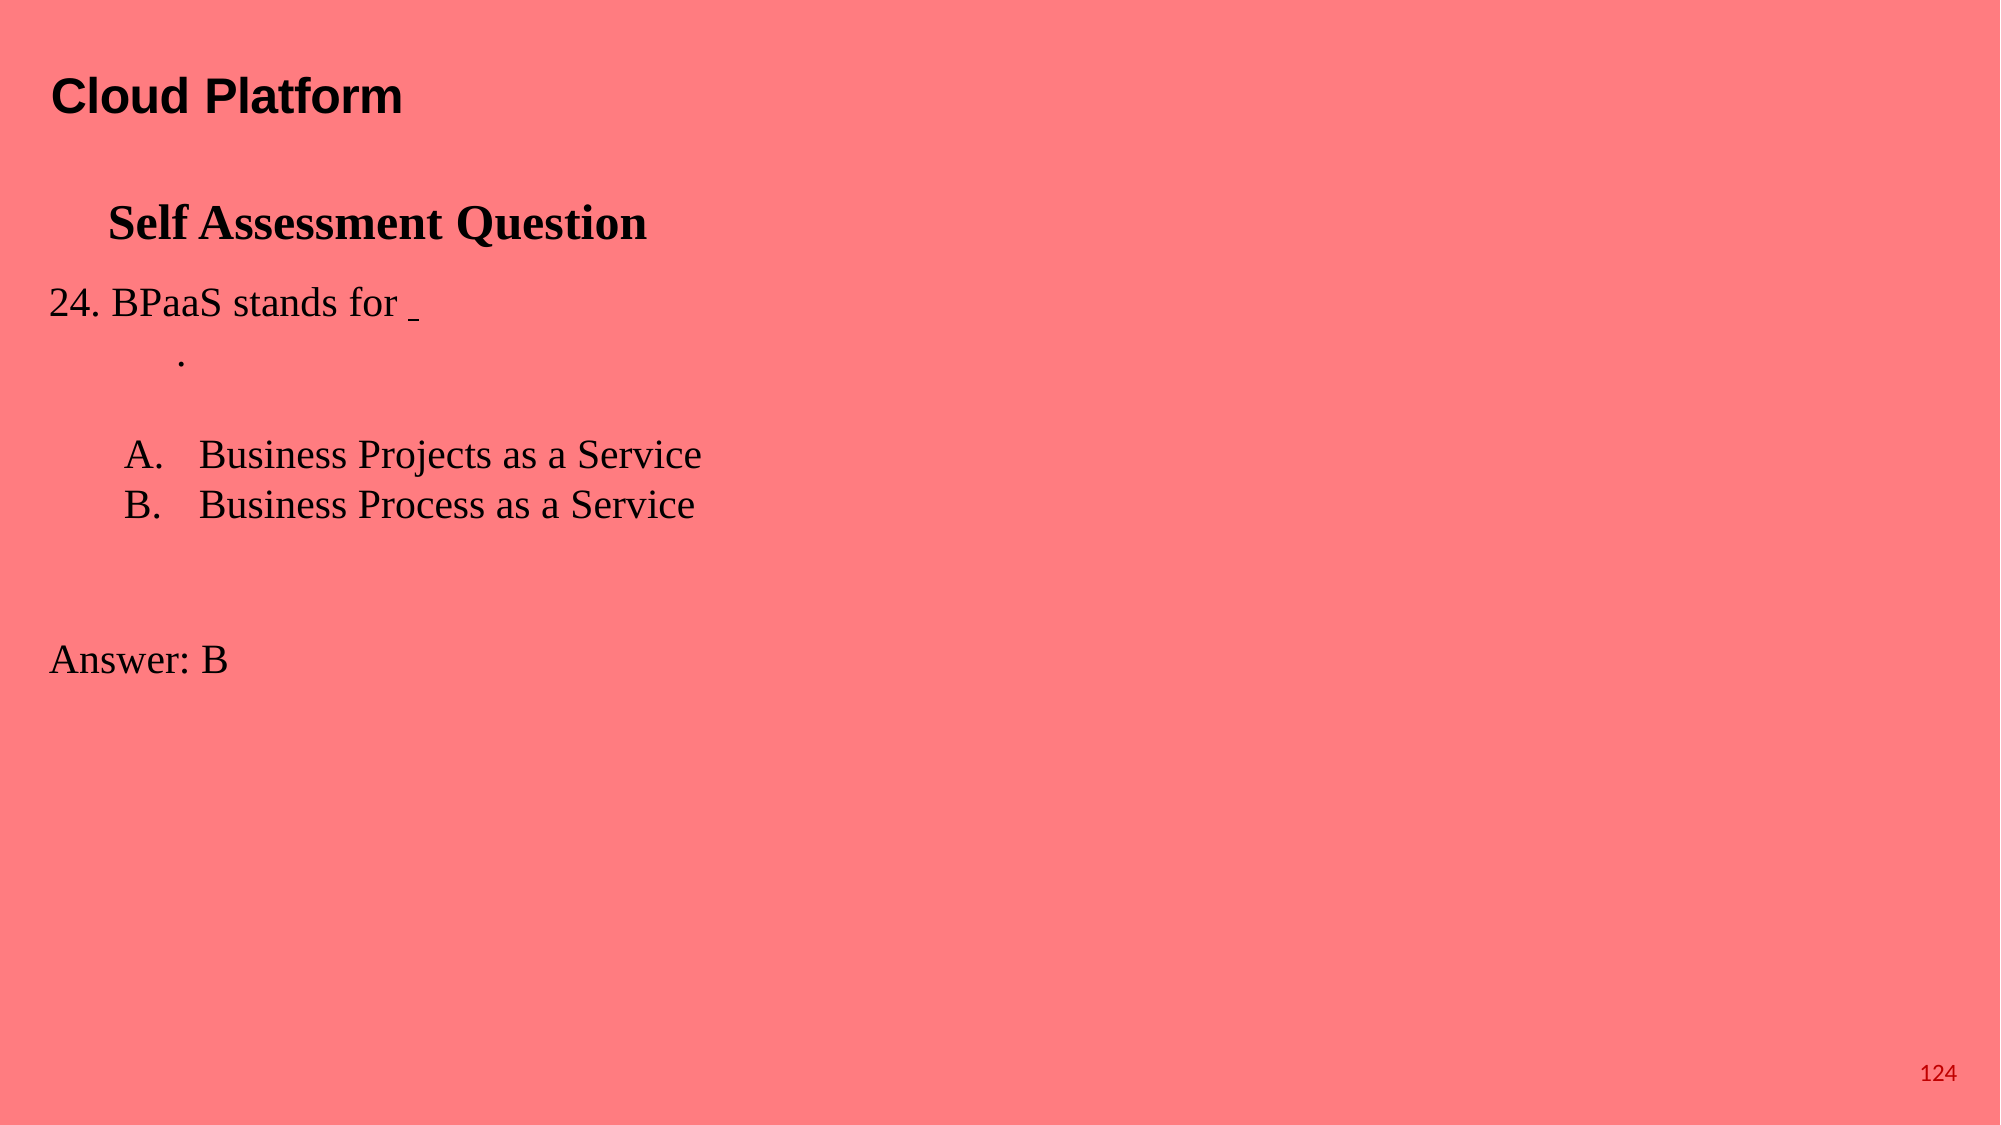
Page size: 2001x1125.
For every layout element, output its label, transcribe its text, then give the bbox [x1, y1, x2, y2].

text_box Self Assessment Question BPaaS stands for . Business Projects as a Service Business Process as a Service Answer: B [46, 157, 753, 682]
text_box 124 [1913, 1060, 1964, 1087]
title Cloud Platform [48, 61, 406, 251]
